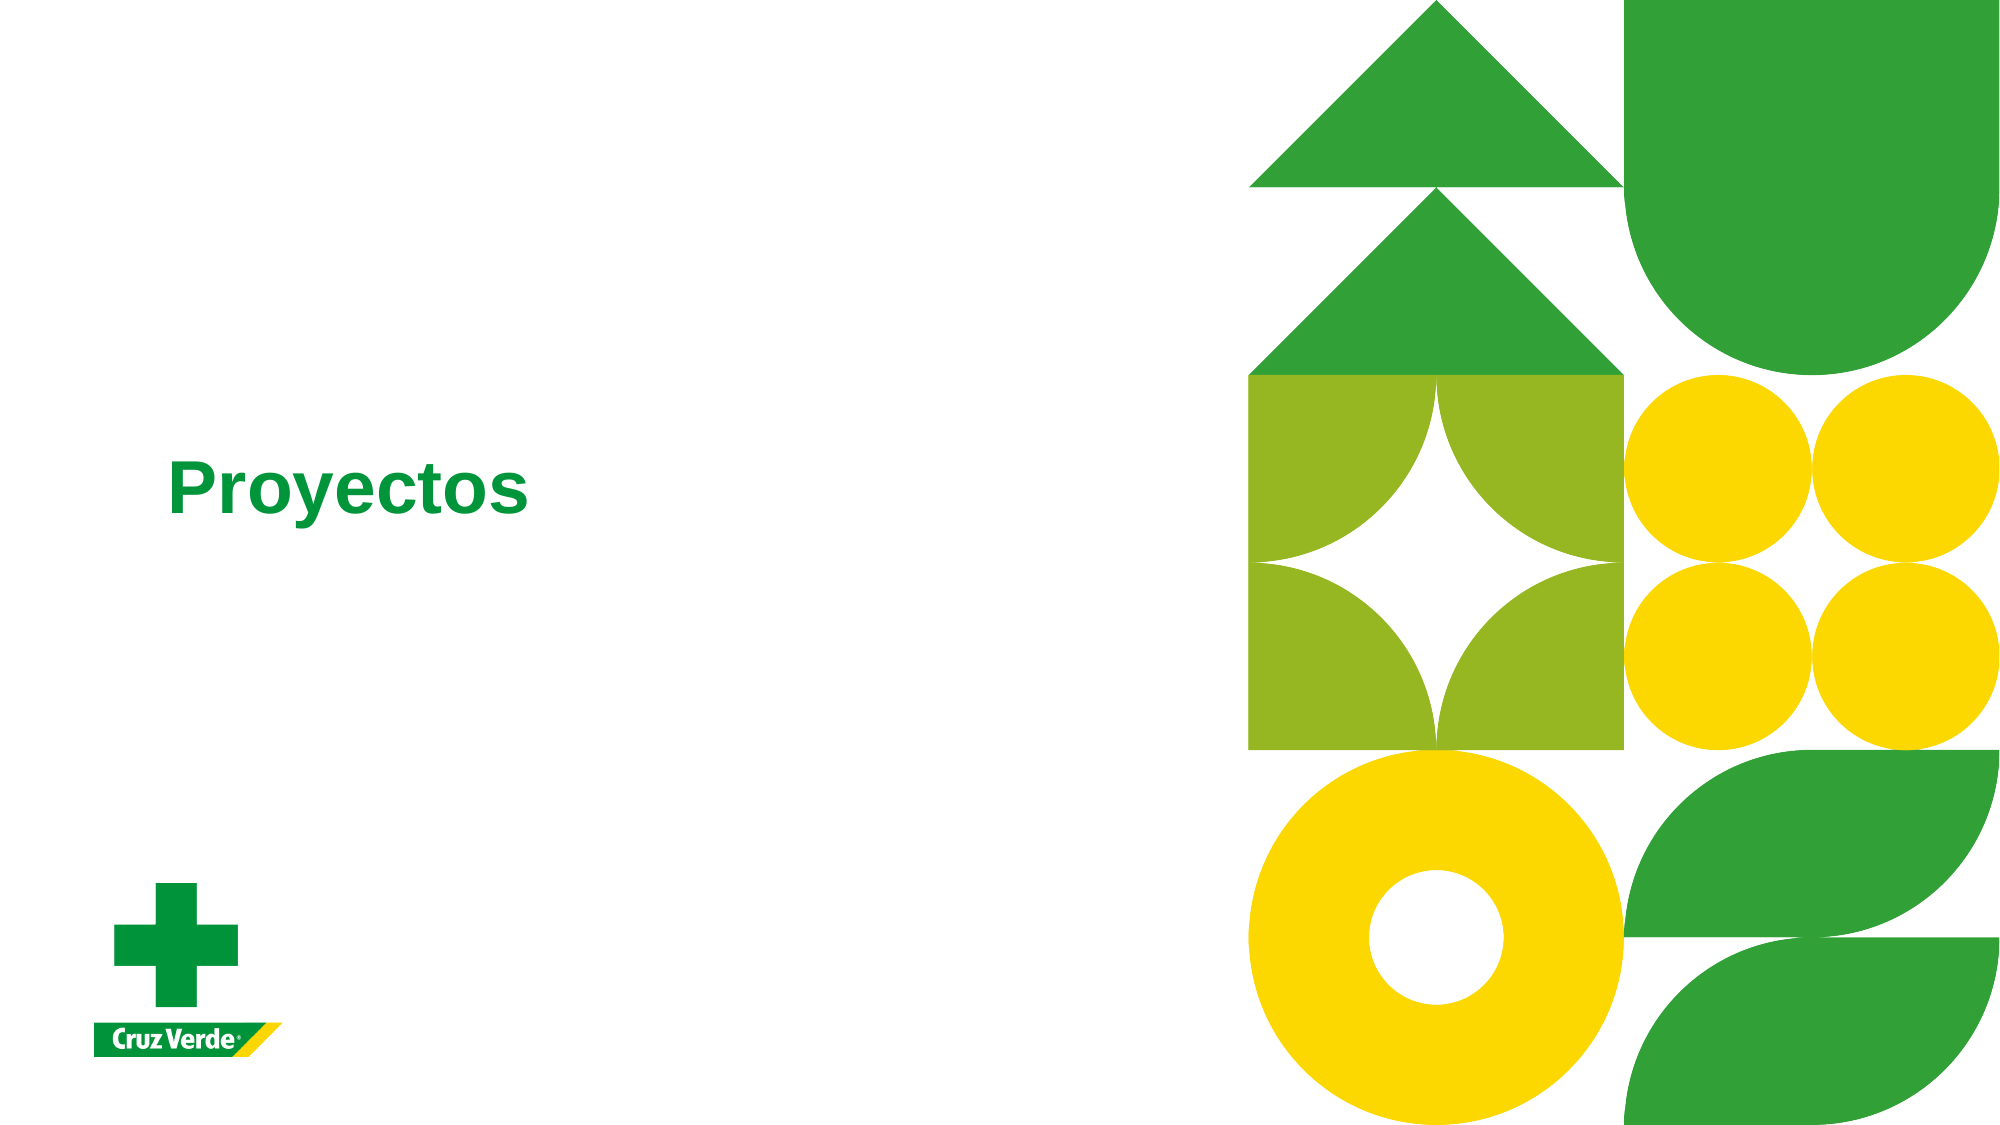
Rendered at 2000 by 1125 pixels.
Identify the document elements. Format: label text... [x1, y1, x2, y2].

picture [94, 883, 283, 1057]
title Proyectos [153, 431, 1048, 669]
picture [1248, 0, 2000, 1125]
